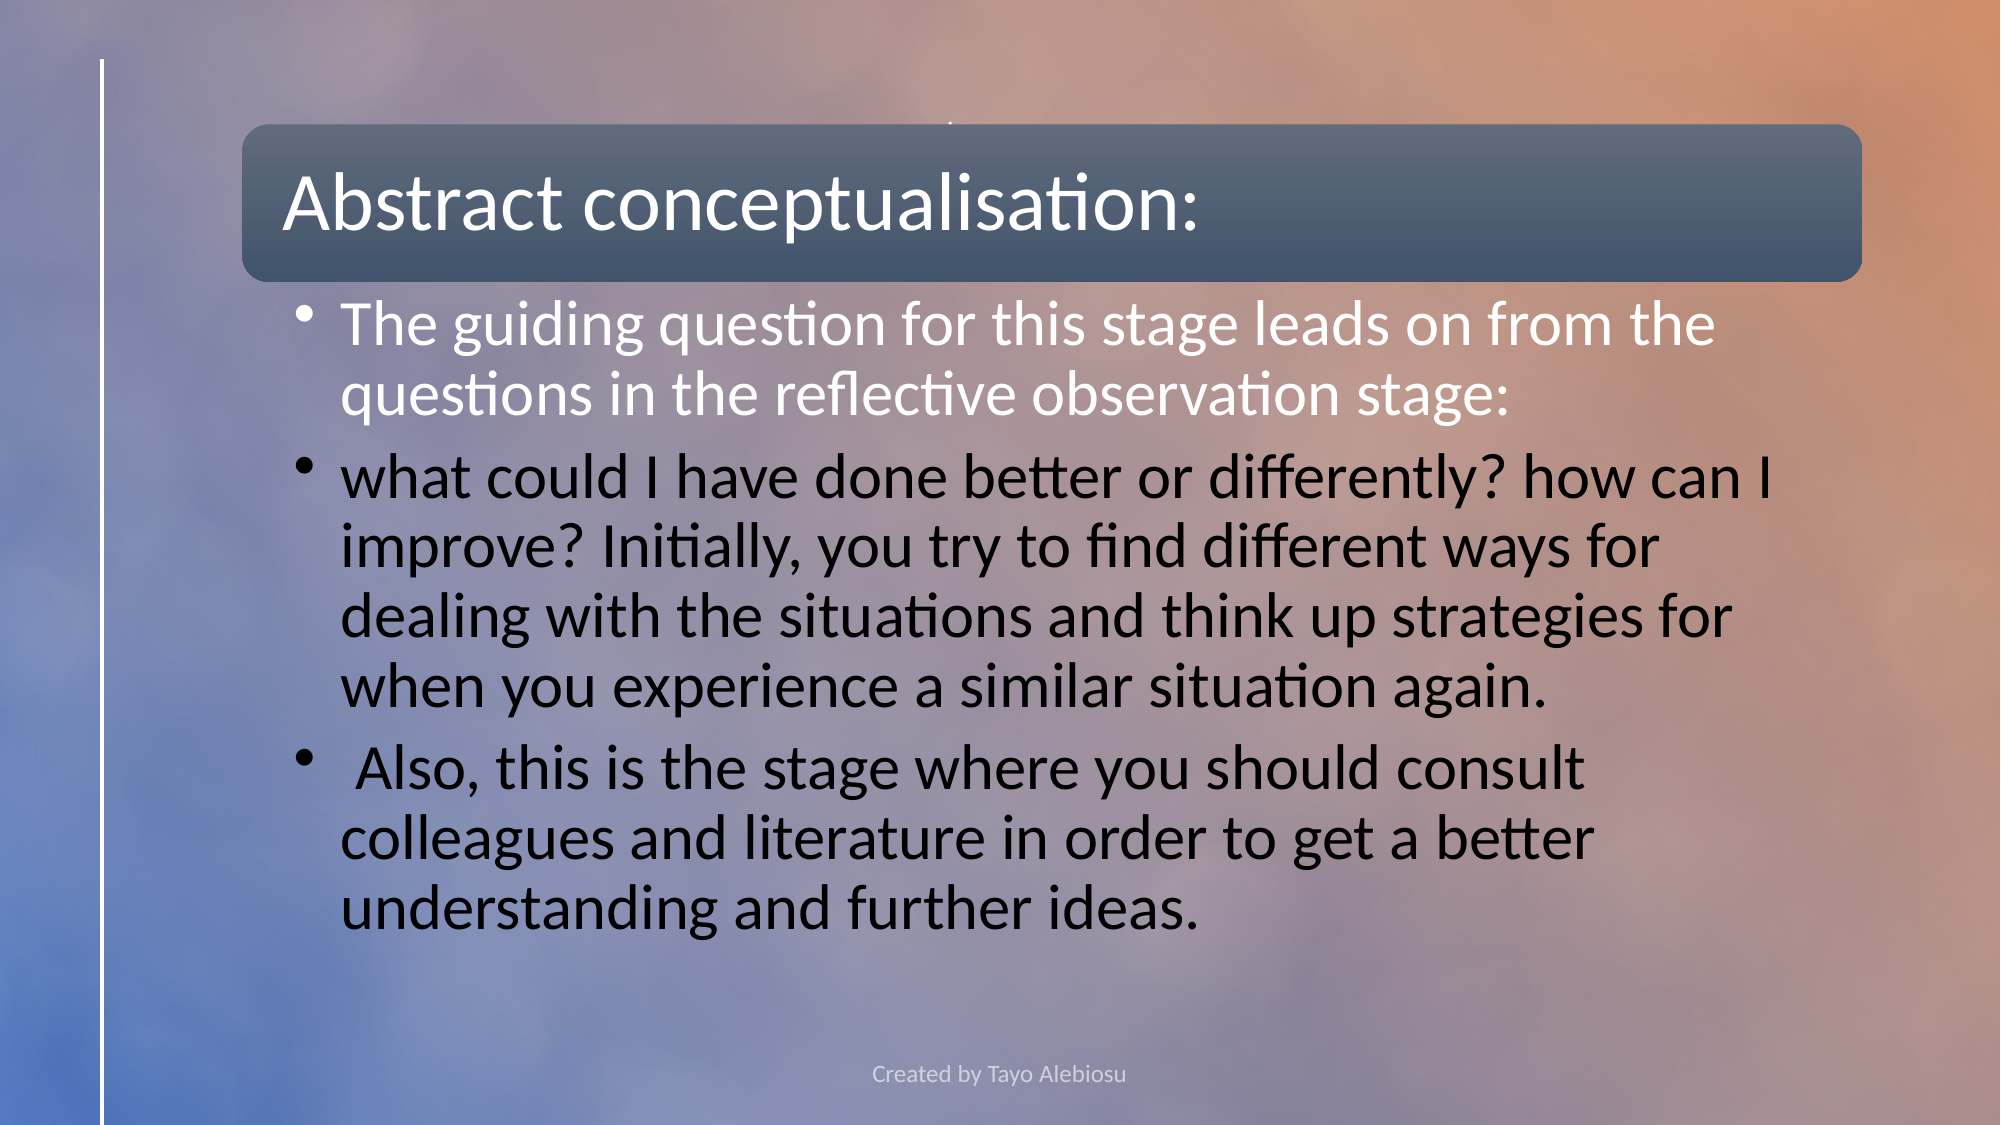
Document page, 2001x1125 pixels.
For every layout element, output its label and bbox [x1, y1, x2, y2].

list [242, 114, 1863, 985]
picture [0, 0, 2000, 1125]
